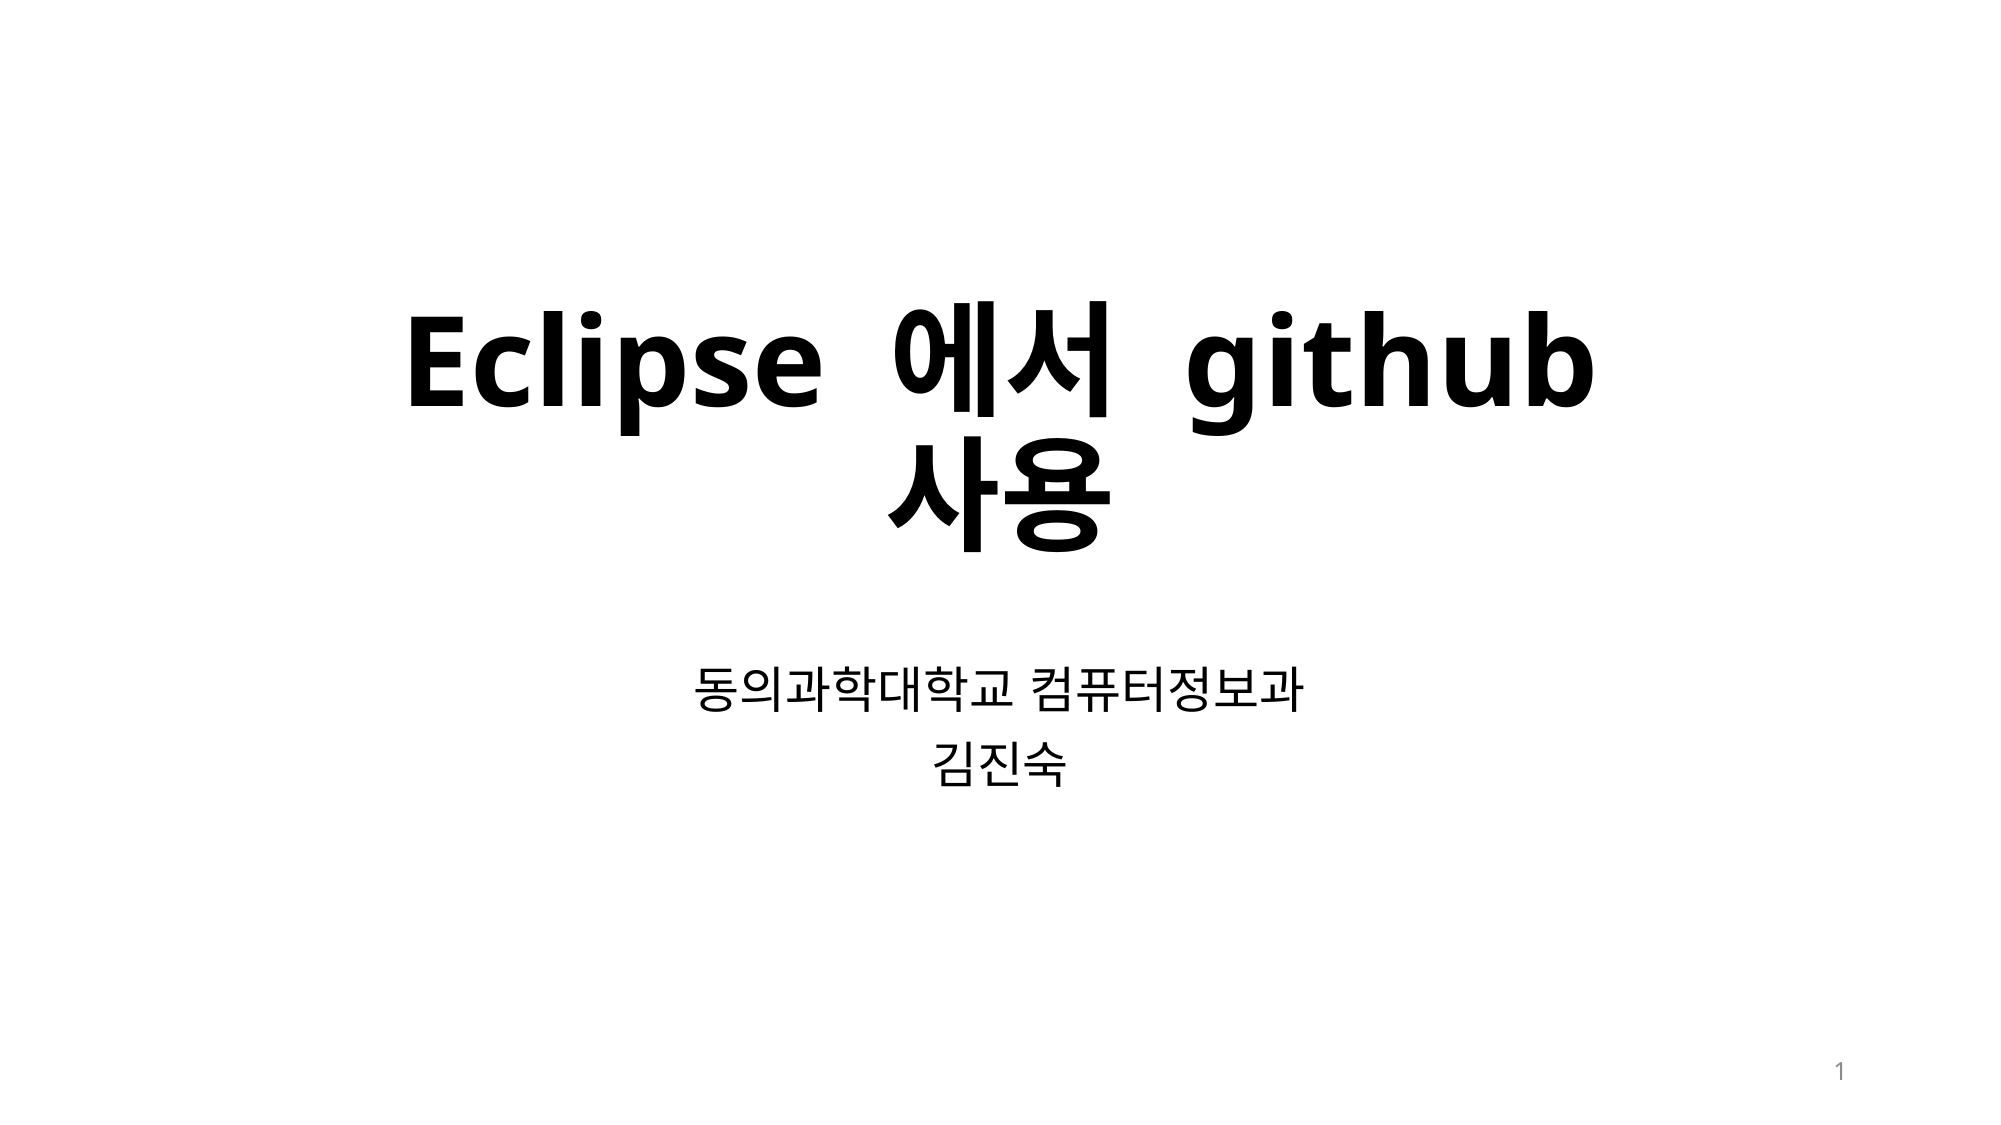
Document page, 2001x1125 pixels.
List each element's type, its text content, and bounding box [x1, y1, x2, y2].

title Eclipse 에서 github 사용 [249, 184, 1750, 576]
subtitle 동의과학대학교 컴퓨터정보과 김진숙 [249, 658, 1750, 930]
slide_number 1 [1412, 1042, 1863, 1103]
